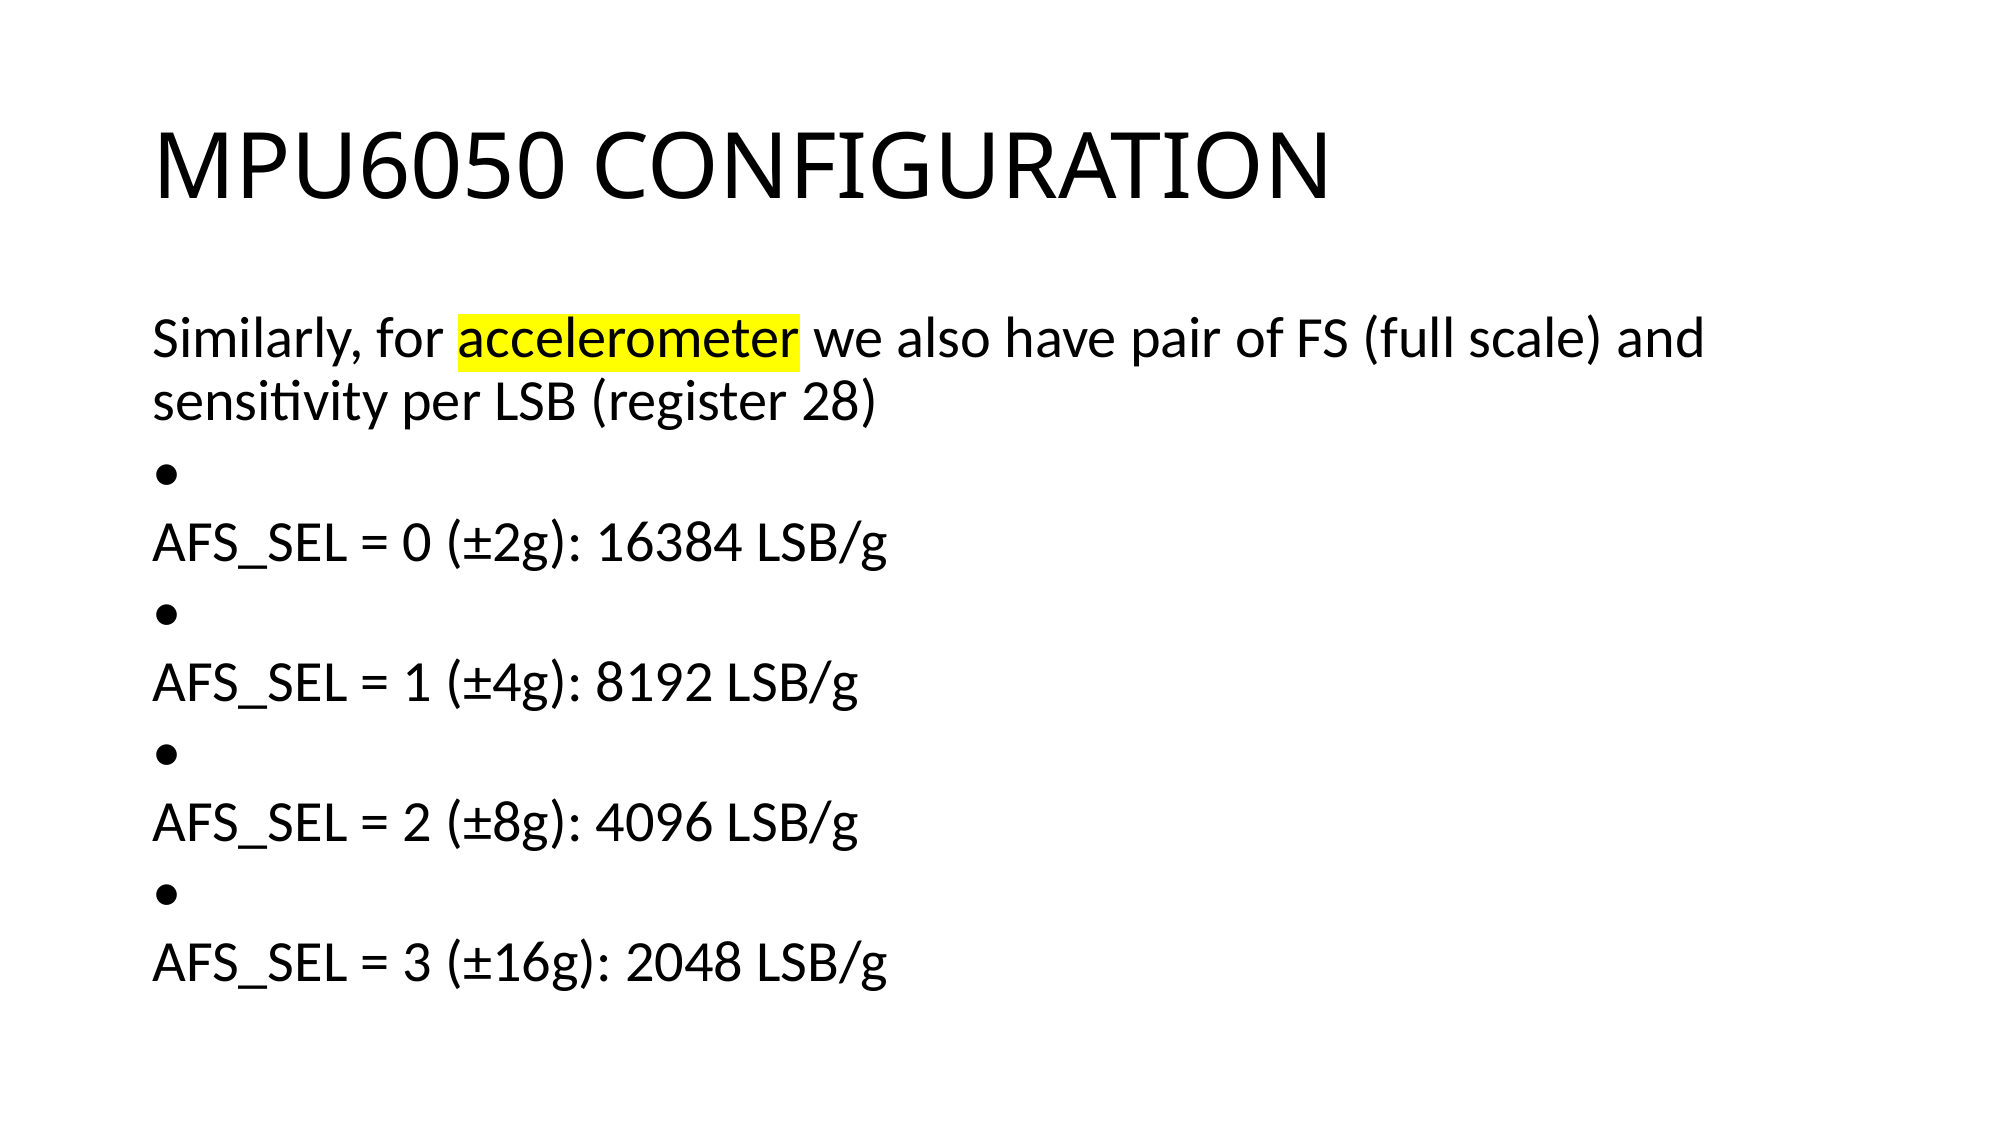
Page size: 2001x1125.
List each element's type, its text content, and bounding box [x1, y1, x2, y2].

list Similarly, for accelerometer we also have pair of FS (full scale) and sensitivity per LSB (register 28) • AFS_SEL = 0 (±2g): 16384 LSB/g • AFS_SEL = 1 (±4g): 8192 LSB/g • AFS_SEL = 2 (±8g): 4096 LSB/g • AFS_SEL = 3 (±16g): 2048 LSB/g [137, 299, 1863, 1014]
title MPU6050 CONFIGURATION [137, 59, 1863, 278]
